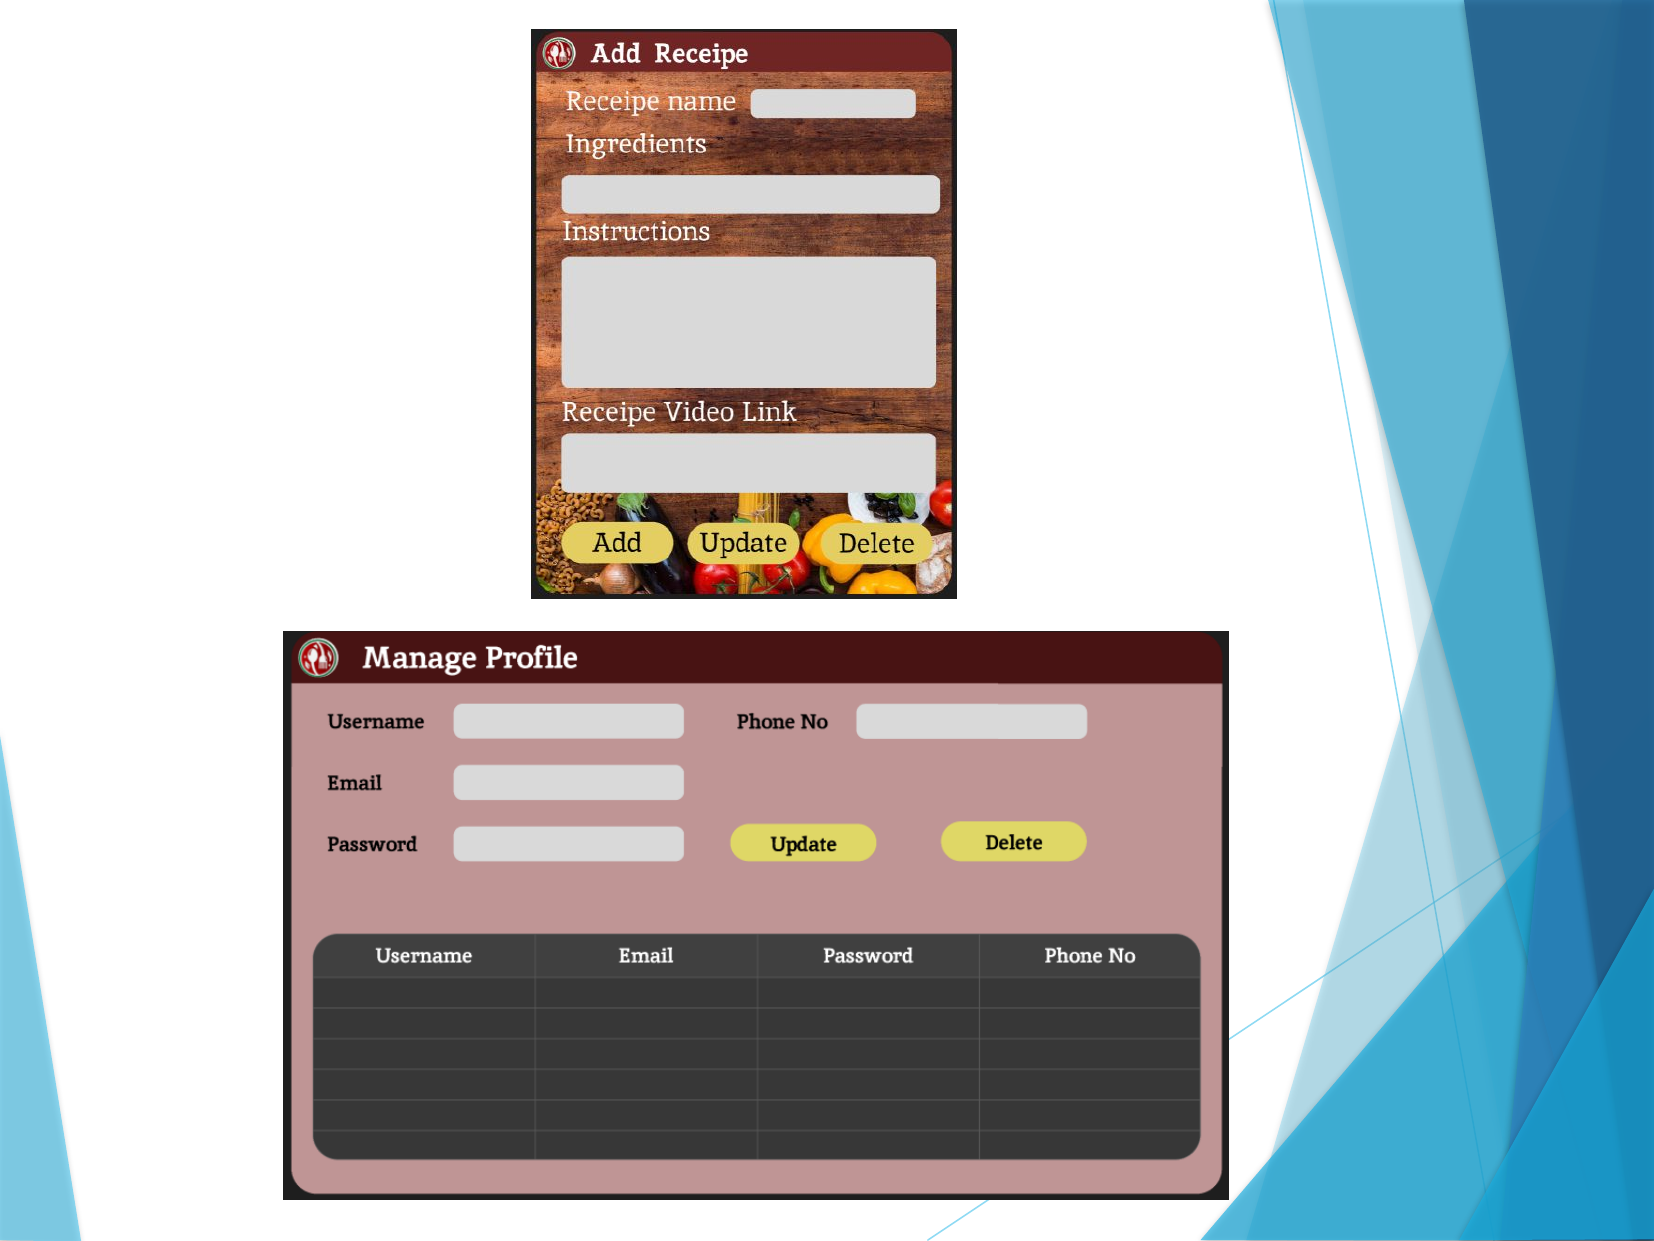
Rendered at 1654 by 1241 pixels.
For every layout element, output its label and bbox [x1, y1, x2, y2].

picture [530, 28, 958, 600]
picture [282, 631, 1229, 1201]
